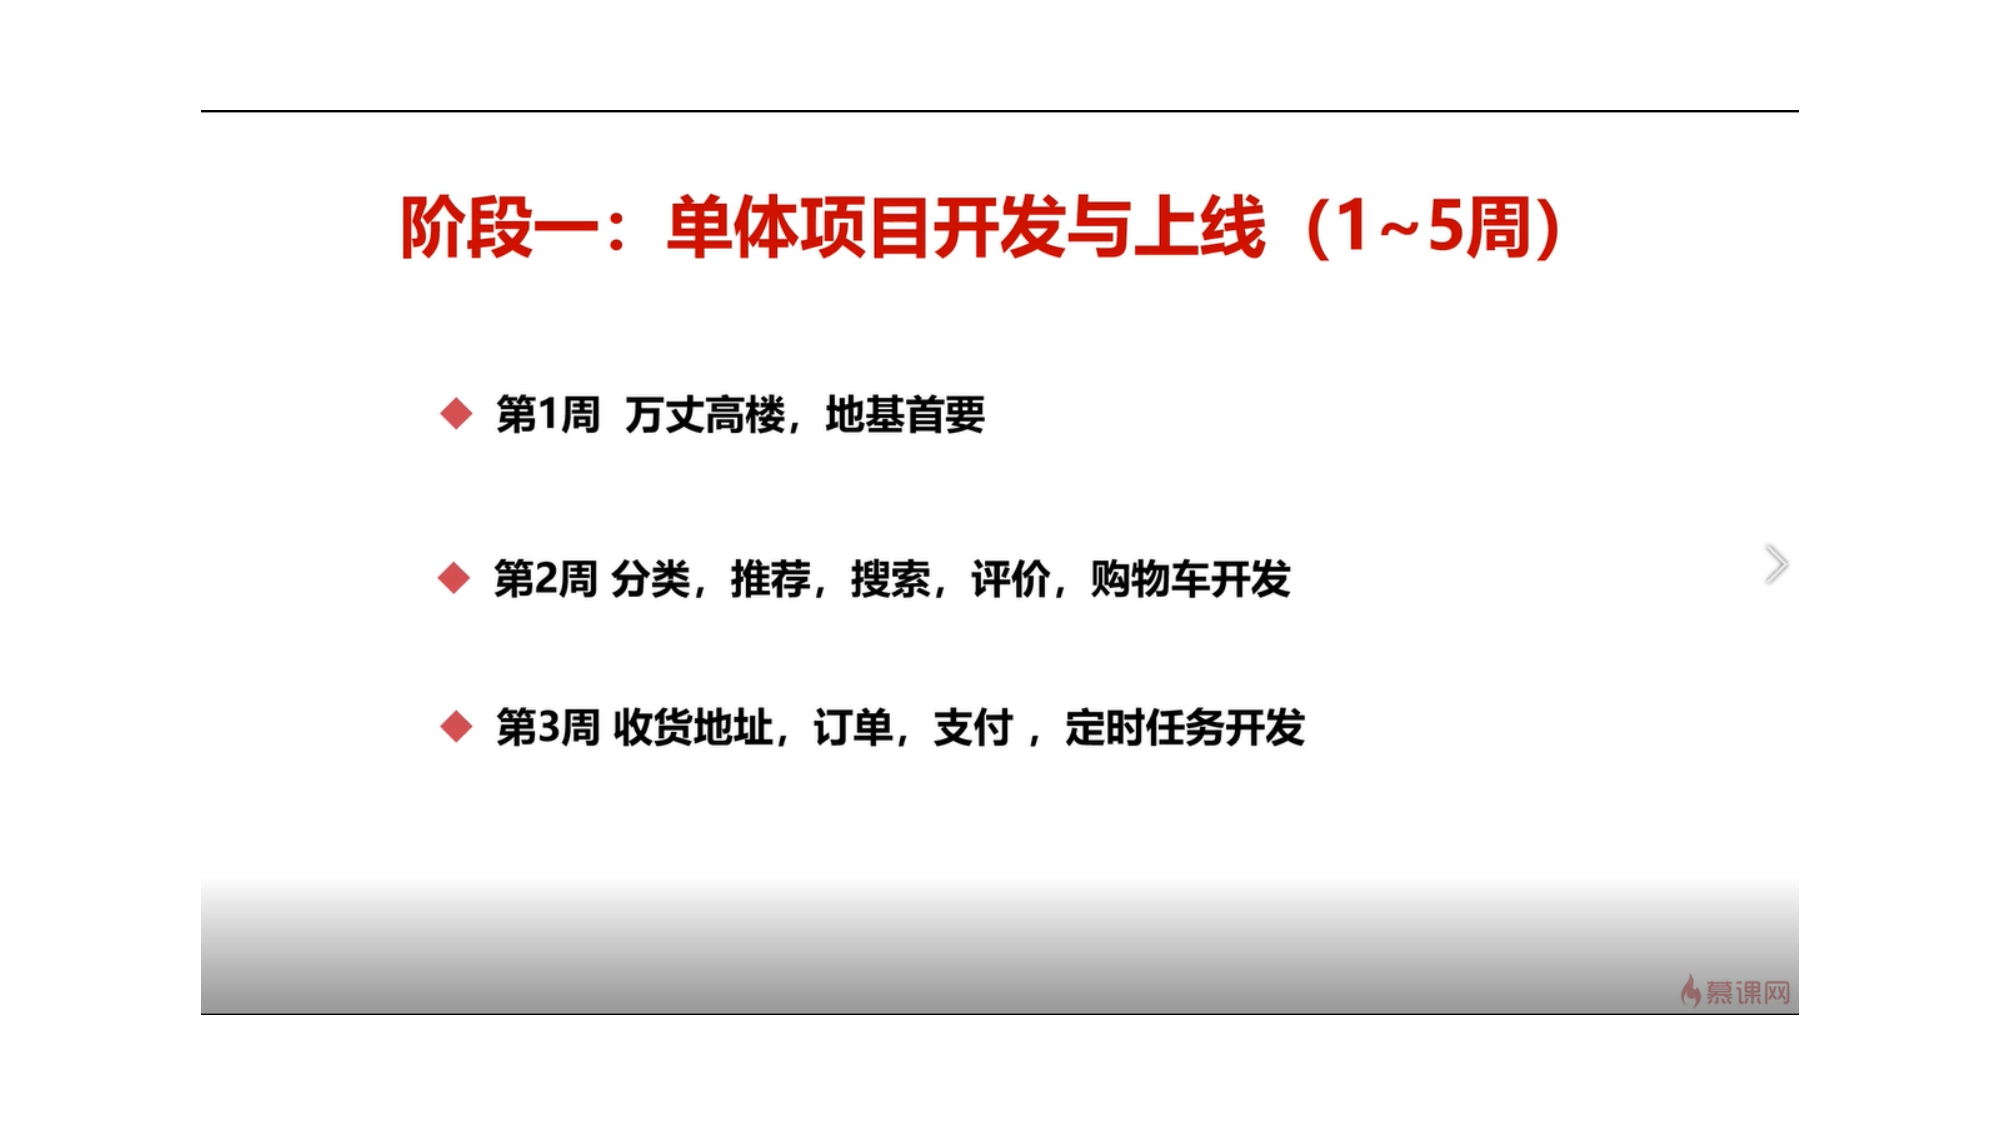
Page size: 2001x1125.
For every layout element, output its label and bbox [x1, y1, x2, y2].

picture [201, 110, 1799, 1015]
